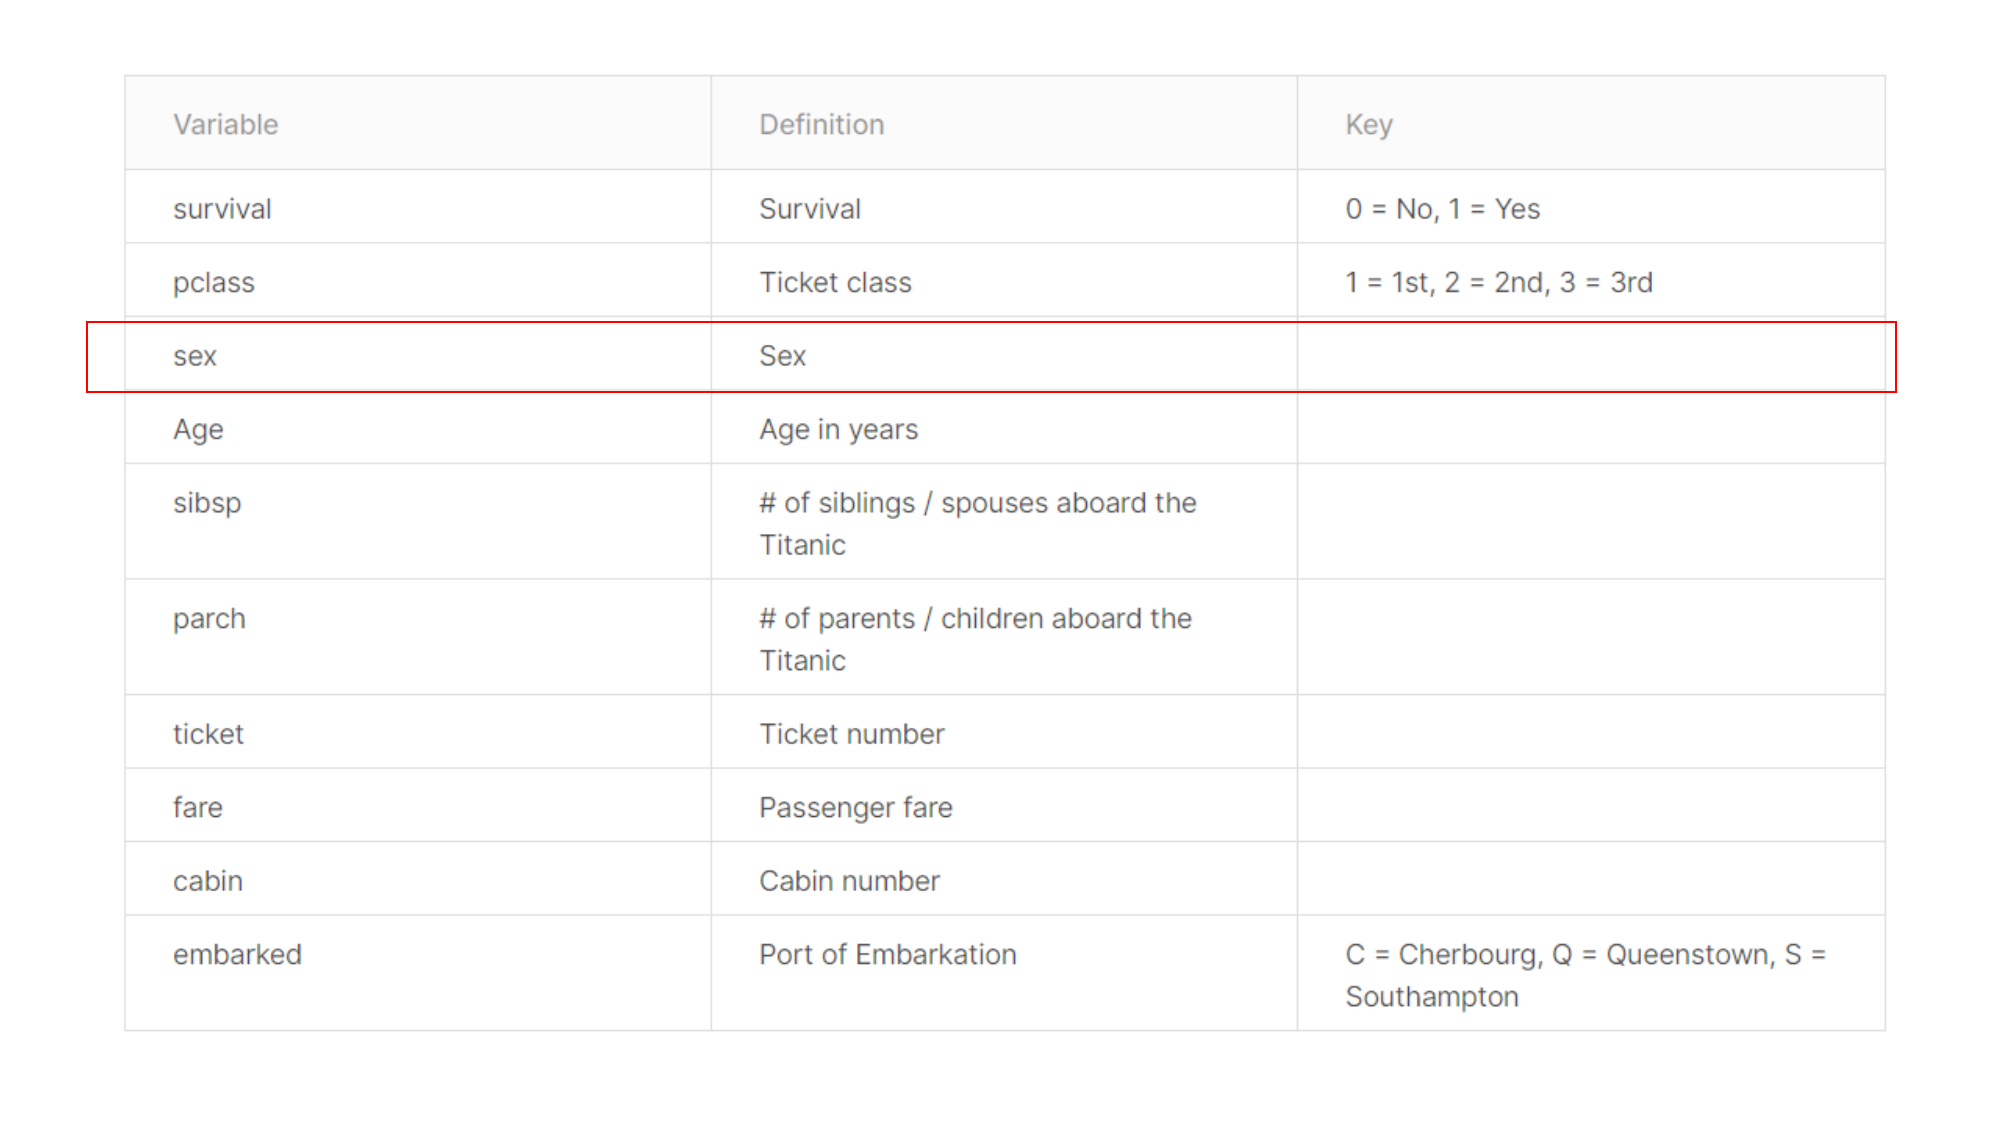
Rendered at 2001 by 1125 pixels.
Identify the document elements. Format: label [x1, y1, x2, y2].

picture [87, 47, 1913, 1053]
